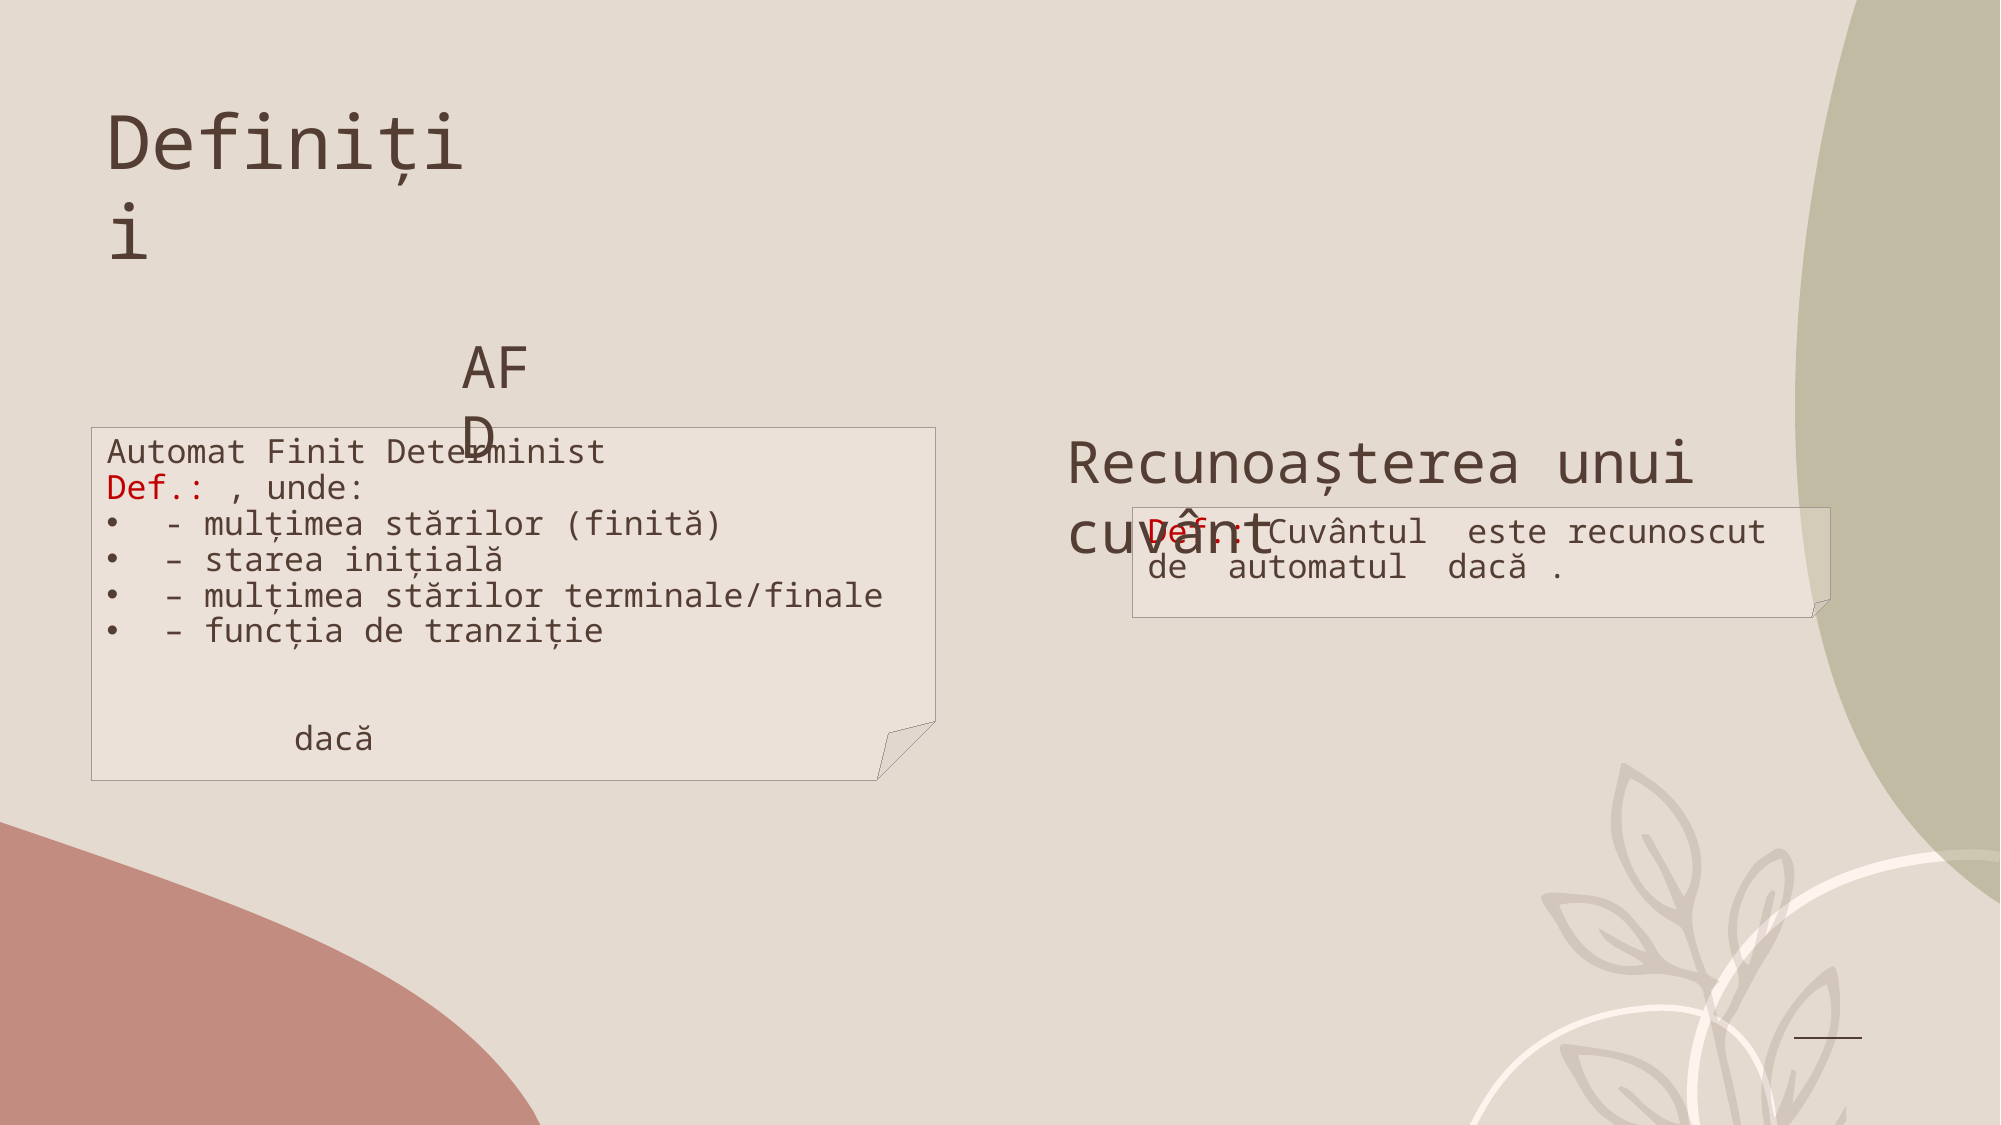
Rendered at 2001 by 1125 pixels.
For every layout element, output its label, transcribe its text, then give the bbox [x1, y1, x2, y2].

text_box Recunoașterea unui cuvânt [1051, 417, 1912, 573]
text_box AFD [446, 322, 581, 478]
text_box Definiții [91, 86, 498, 282]
